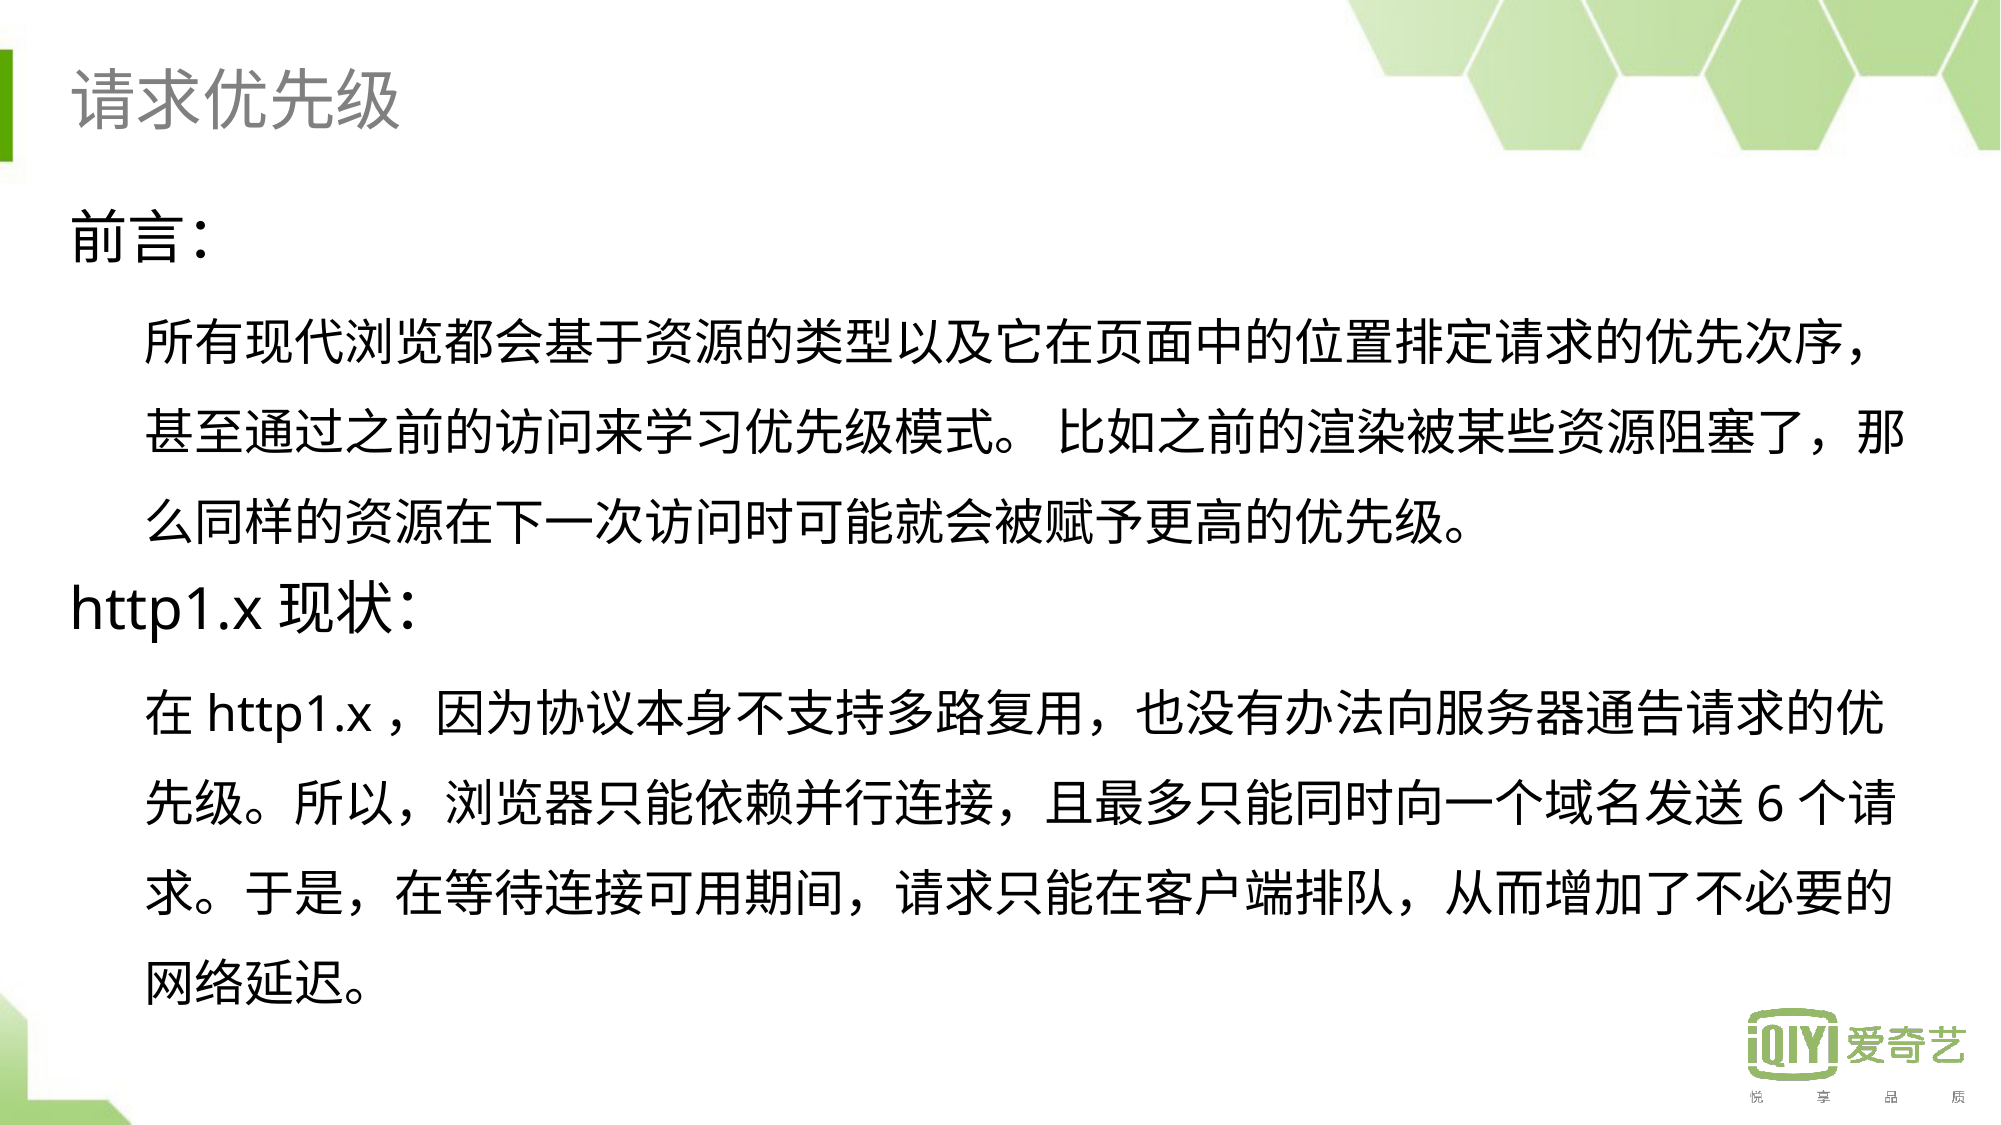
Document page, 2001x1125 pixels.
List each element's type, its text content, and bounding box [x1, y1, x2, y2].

picture [0, 0, 2001, 1125]
list 前言： 所有现代浏览都会基于资源的类型以及它在页面中的位置排定请求的优先次序，甚至通过之前的访问来学习优先级模式。 比如之前的渲染被某些资源阻塞了，那么同样的资源在下一次访问时可能就会被赋予更高的优先级。 http1.x现状： 在http1.x，因为协议本身不支持多路复用，也没有办法向服务器通告请求的优先级。所以，浏览器只能依赖并行连接，且最多只能同时向一个域名发送6个请求。于是，在等待连接可用期间，请求只能在客户端排队，从而增加了不必要的网络延迟。 [55, 192, 1946, 1014]
title 请求优先级 [54, 59, 1944, 154]
